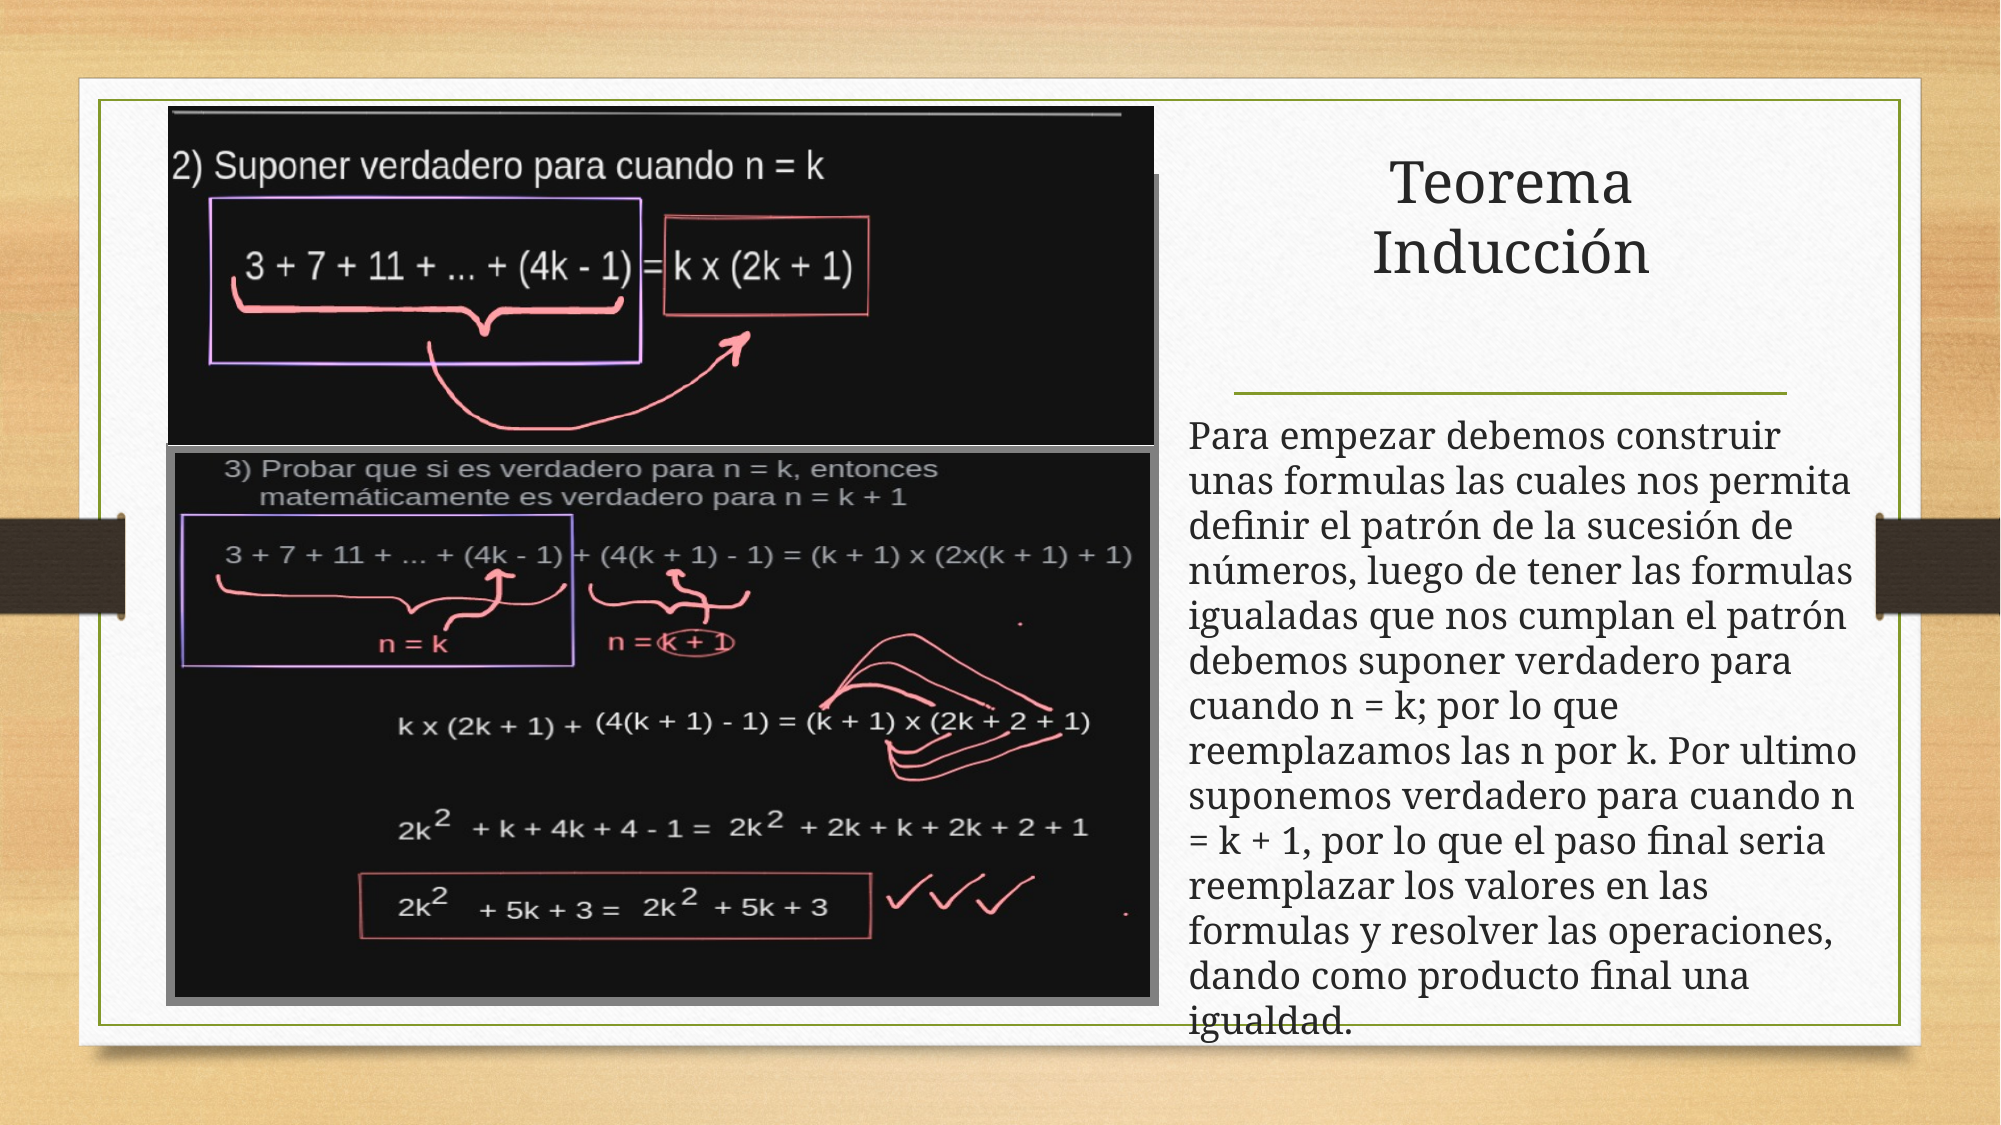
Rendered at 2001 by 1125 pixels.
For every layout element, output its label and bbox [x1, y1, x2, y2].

picture [168, 106, 1155, 447]
picture [174, 452, 1151, 998]
text_box [0, 0, 2000, 1125]
